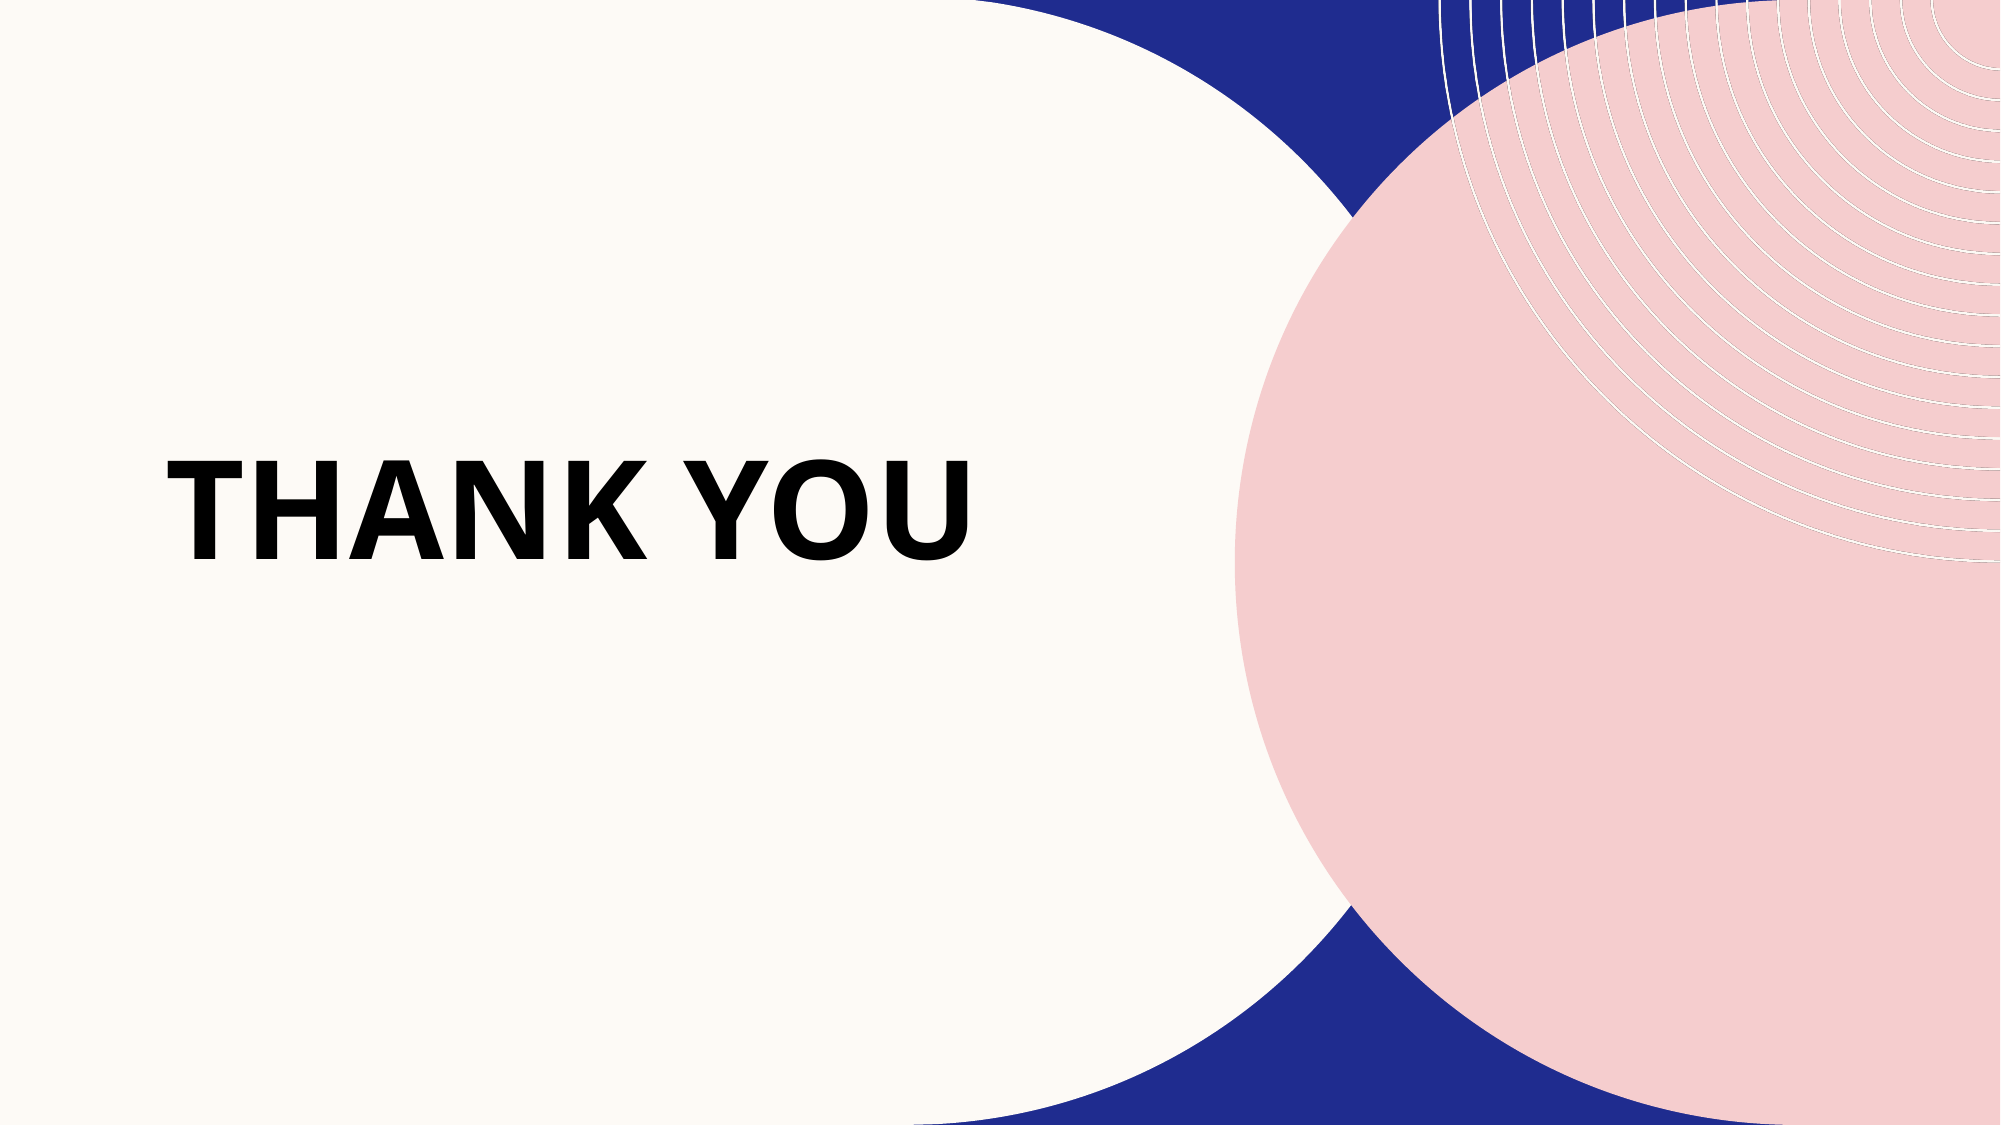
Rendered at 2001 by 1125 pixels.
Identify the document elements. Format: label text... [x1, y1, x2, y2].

picture [1438, 0, 2001, 563]
title Thank you [150, 454, 1128, 587]
